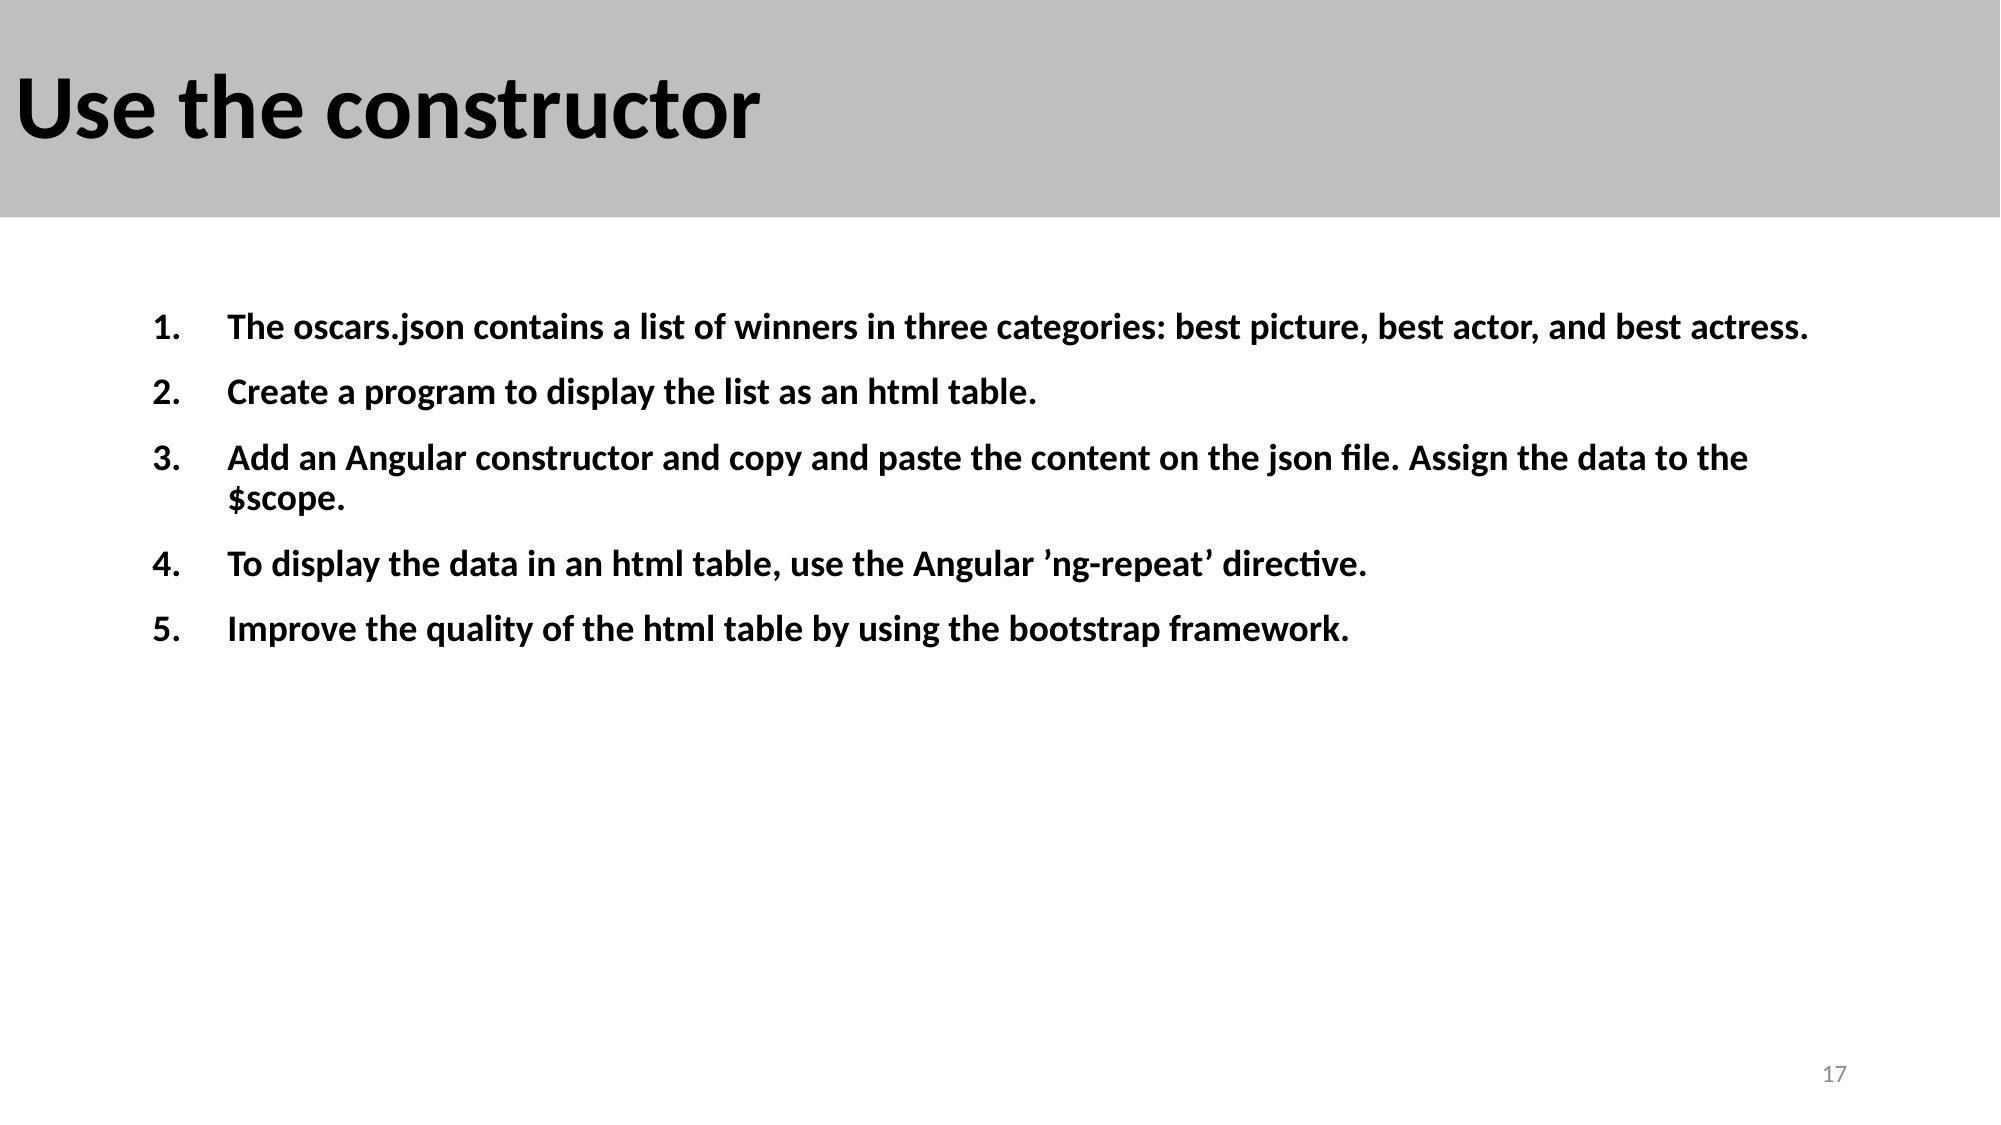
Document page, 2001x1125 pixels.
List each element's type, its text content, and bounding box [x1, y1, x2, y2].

slide_number 17 [1412, 1042, 1863, 1103]
title Use the constructor [0, 0, 2000, 218]
list The oscars.json contains a list of winners in three categories: best picture, best actor, and best actress. Create a program to display the list as an html table. Add an Angular constructor and copy and paste the content on the json file. Assign the data to the $scope. To display the data in an html table, use the Angular ’ng-repeat’ directive. Improve the quality of the html table by using the bootstrap framework. [137, 299, 1863, 1014]
